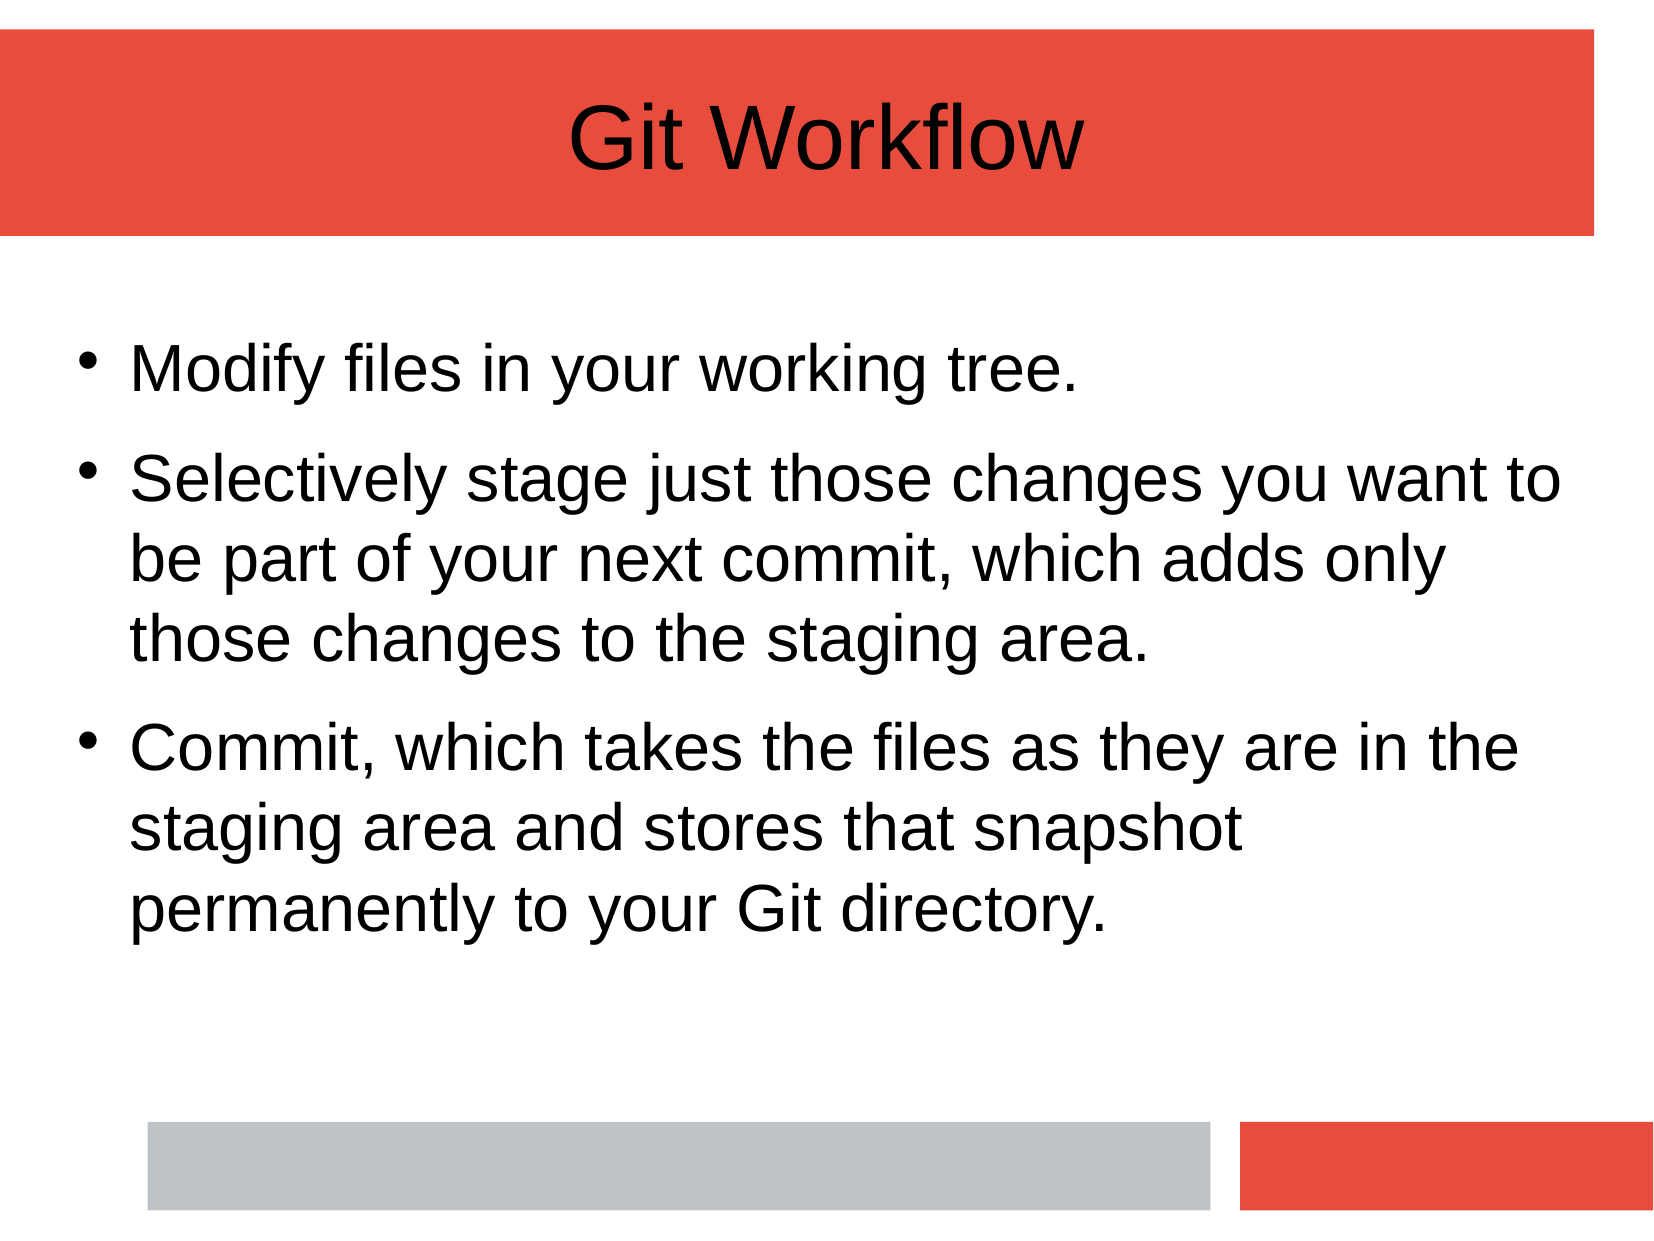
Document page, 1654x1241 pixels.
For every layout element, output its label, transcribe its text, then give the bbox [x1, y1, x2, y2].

text_box Modify files in your working tree. Selectively stage just those changes you want to be part of your next commit, which adds only those changes to the staging area. Commit, which takes the files as they are in the staging area and stores that snapshot permanently to your Git directory. [58, 324, 1565, 1093]
text_box Git Workflow [58, 58, 1595, 207]
